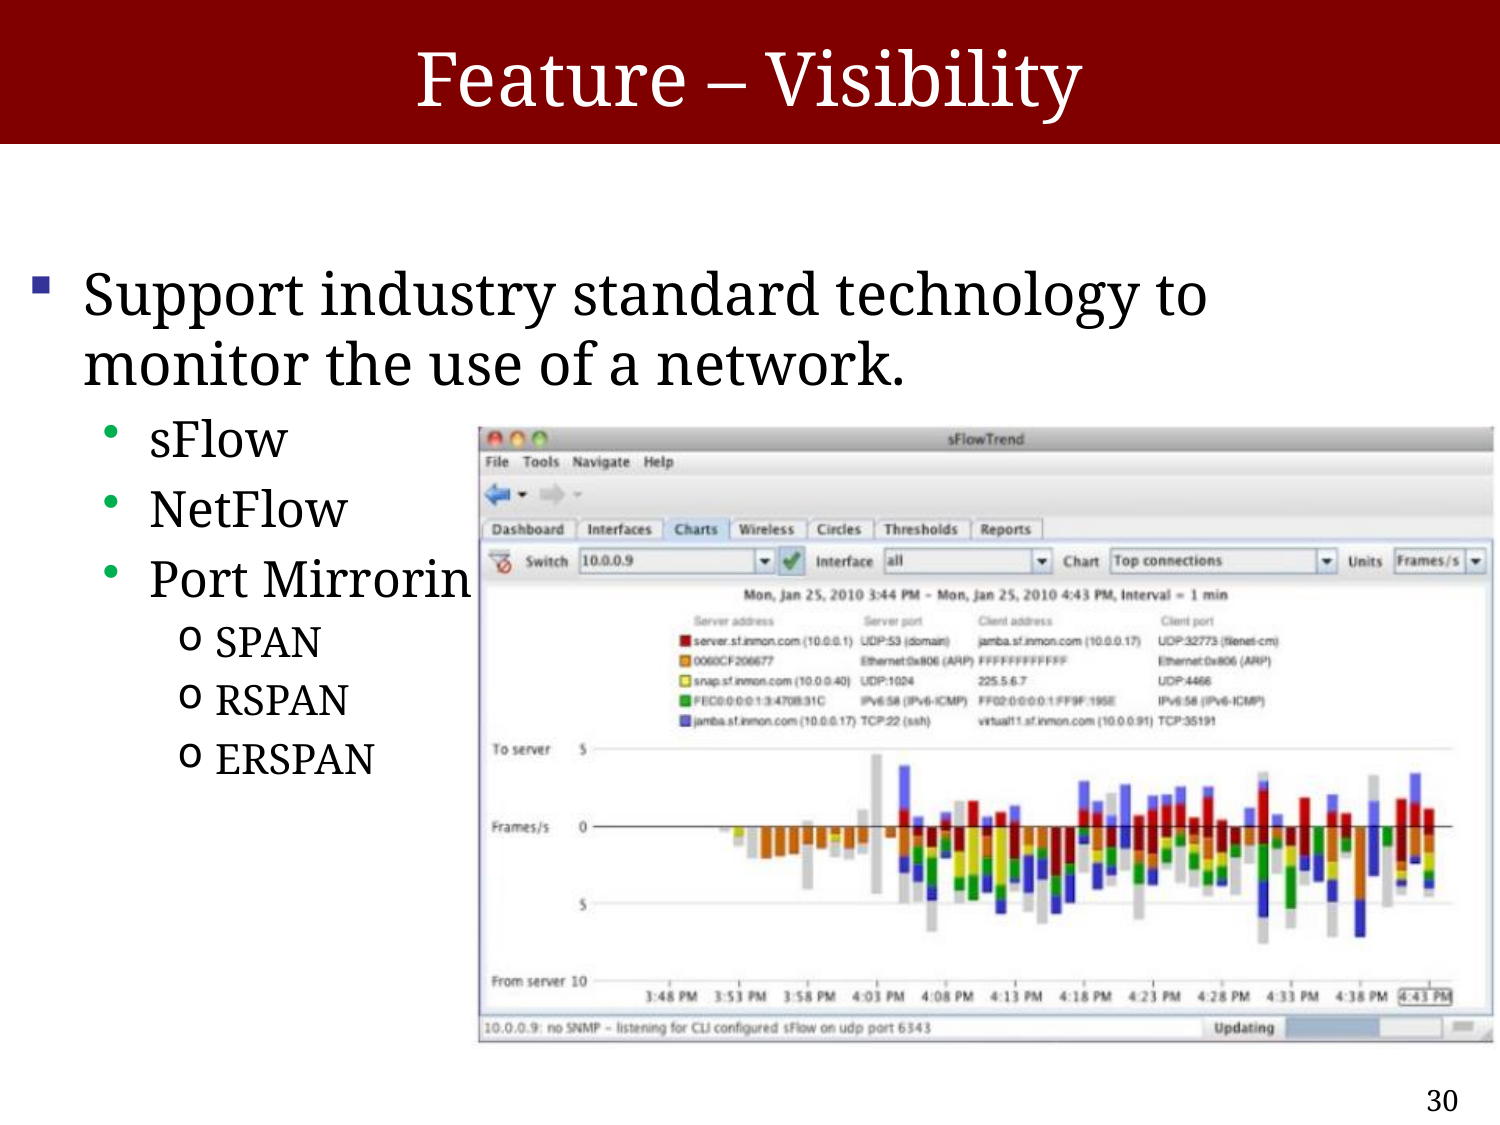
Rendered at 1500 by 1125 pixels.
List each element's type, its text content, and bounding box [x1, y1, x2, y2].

slide_number 30 [1143, 1074, 1474, 1121]
picture [470, 424, 1500, 1049]
title Feature – Visibility [75, 1, 1425, 152]
list Support industry standard technology to monitor the use of a network. sFlow NetFlow Port Mirroring SPAN RSPAN ERSPAN [12, 249, 1413, 981]
